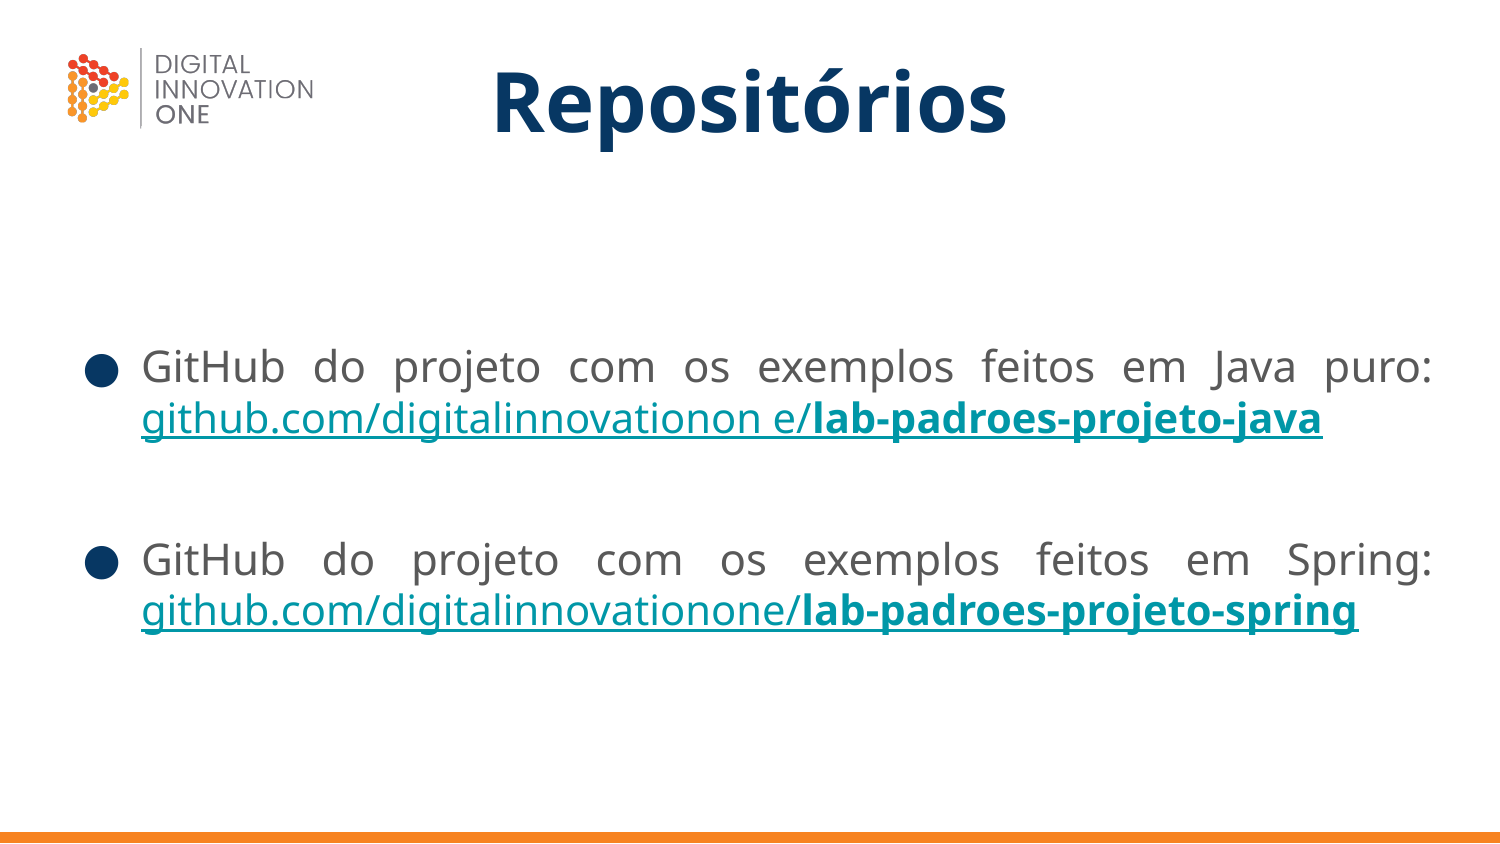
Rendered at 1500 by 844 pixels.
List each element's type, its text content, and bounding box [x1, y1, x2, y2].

subtitle GitHub do projeto com os exemplos feitos em Java puro: github.com/digitalinnovationon e/lab-padroes-projeto-java GitHub do projeto com os exemplos feitos em Spring: github.com/digitalinnovationone/lab-padroes-projeto-spring [51, 196, 1449, 784]
subtitle Repositórios [51, 50, 1449, 148]
text_box [0, 832, 1500, 843]
picture [50, 39, 331, 138]
